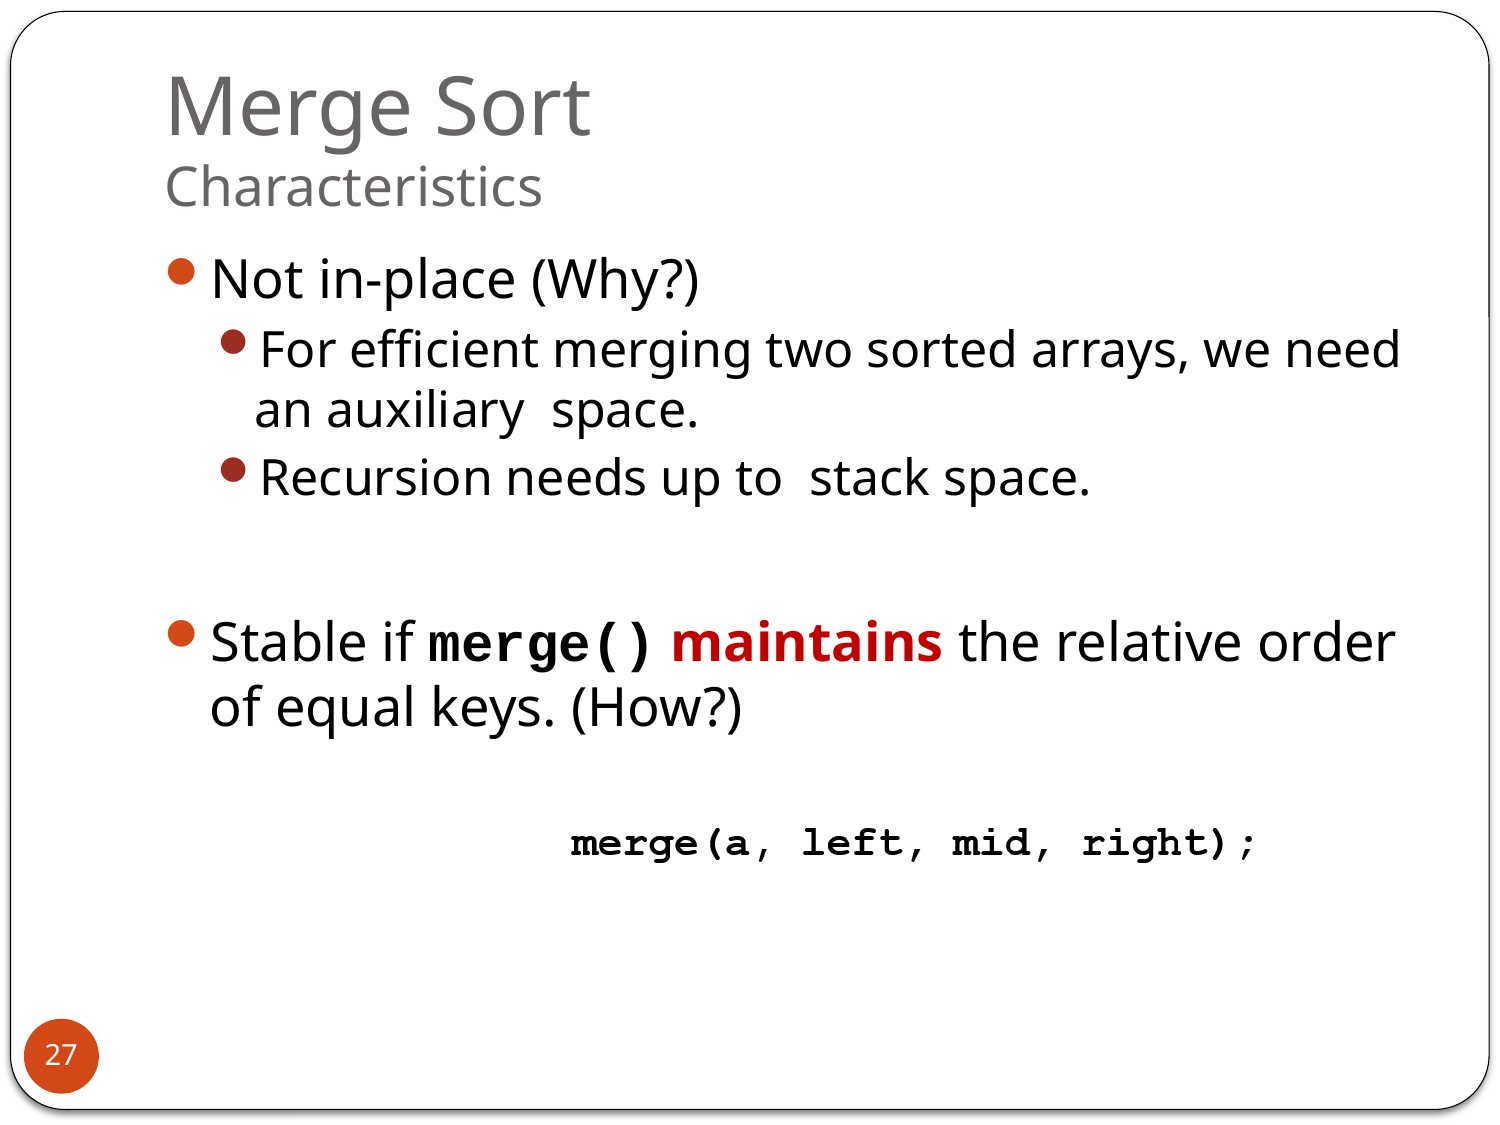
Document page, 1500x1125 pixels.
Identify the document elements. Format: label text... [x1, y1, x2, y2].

title Merge Sort Characteristics [150, 45, 1425, 233]
slide_number 27 [23, 1018, 99, 1094]
picture [437, 812, 1338, 872]
